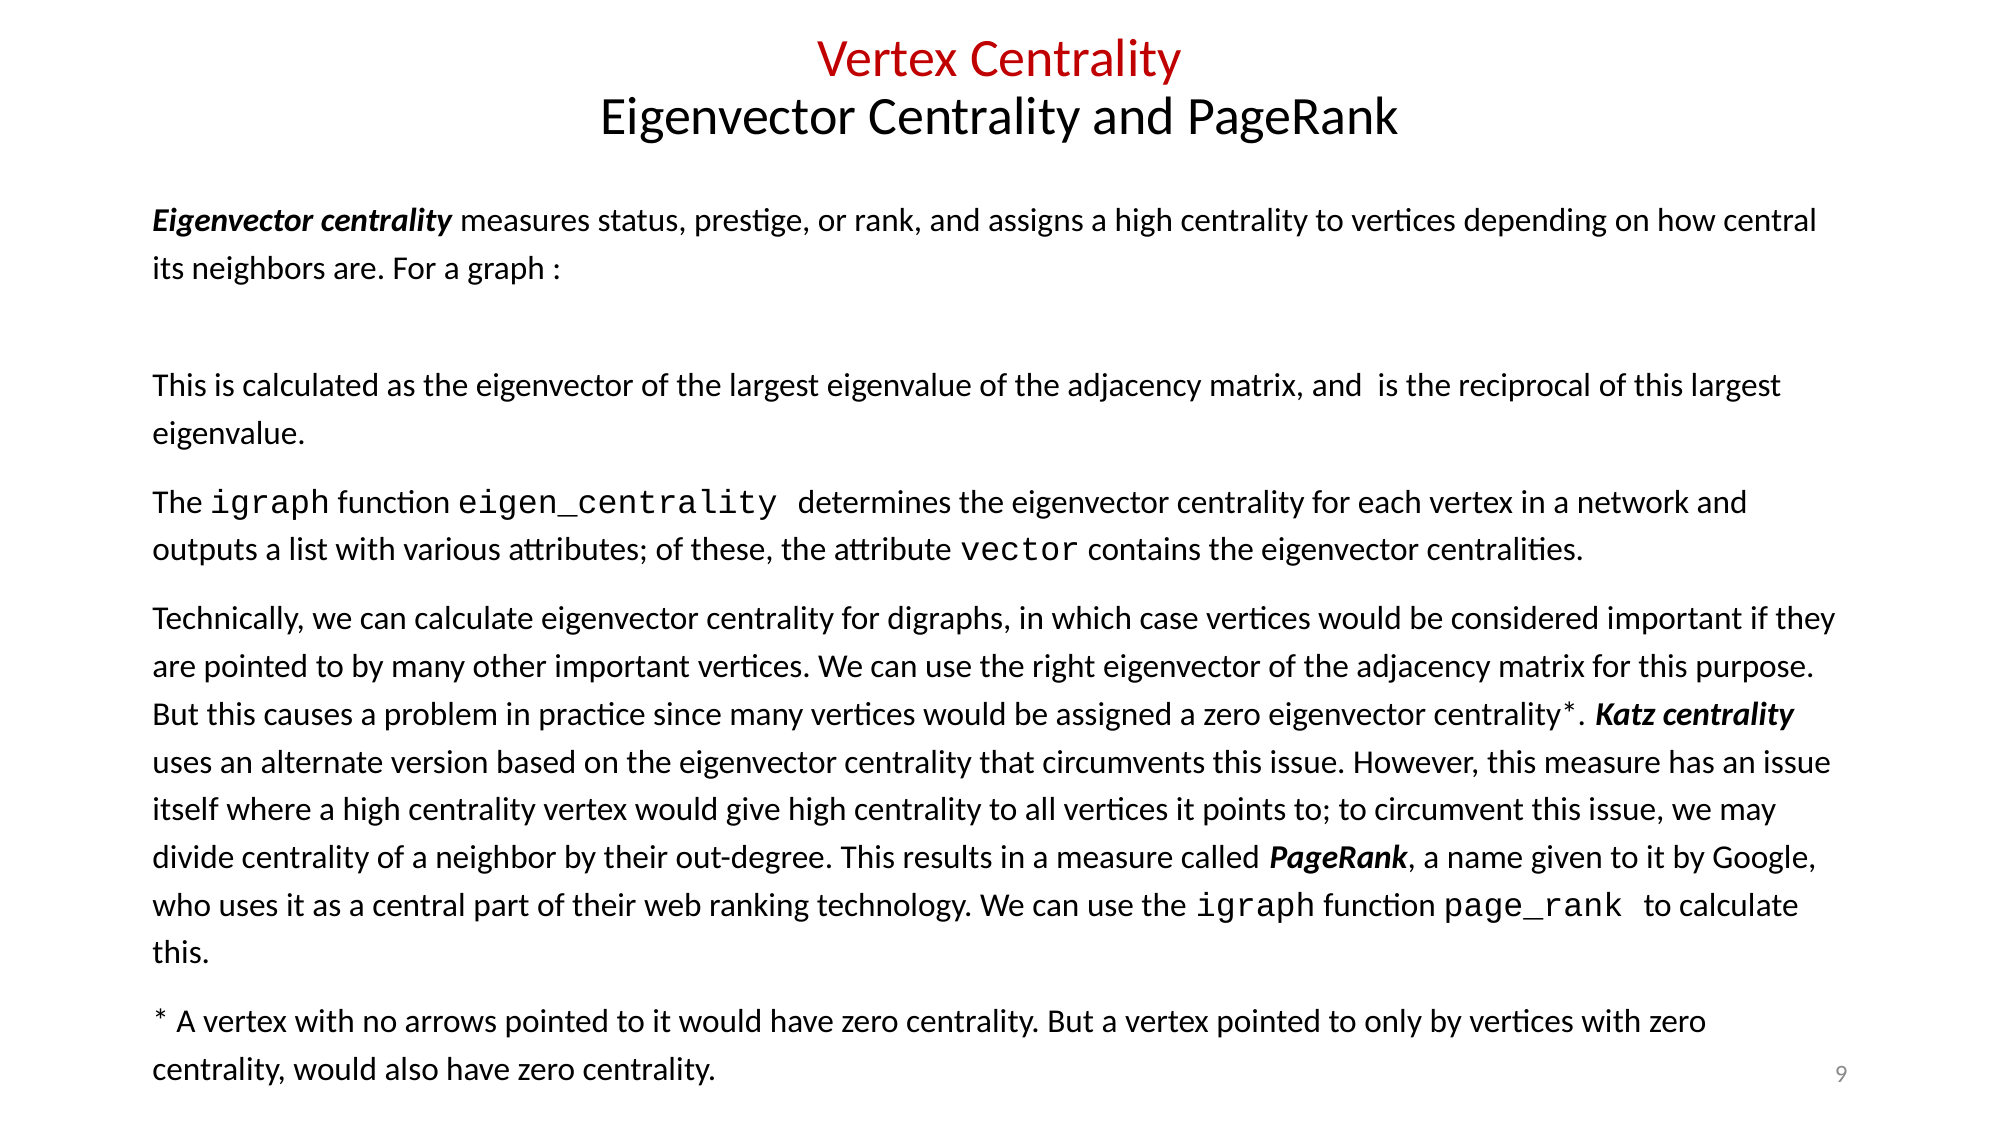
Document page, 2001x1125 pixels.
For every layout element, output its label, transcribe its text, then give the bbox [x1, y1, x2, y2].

slide_number 9 [1412, 1042, 1863, 1103]
title Vertex Centrality Eigenvector Centrality and PageRank [137, 22, 1863, 155]
